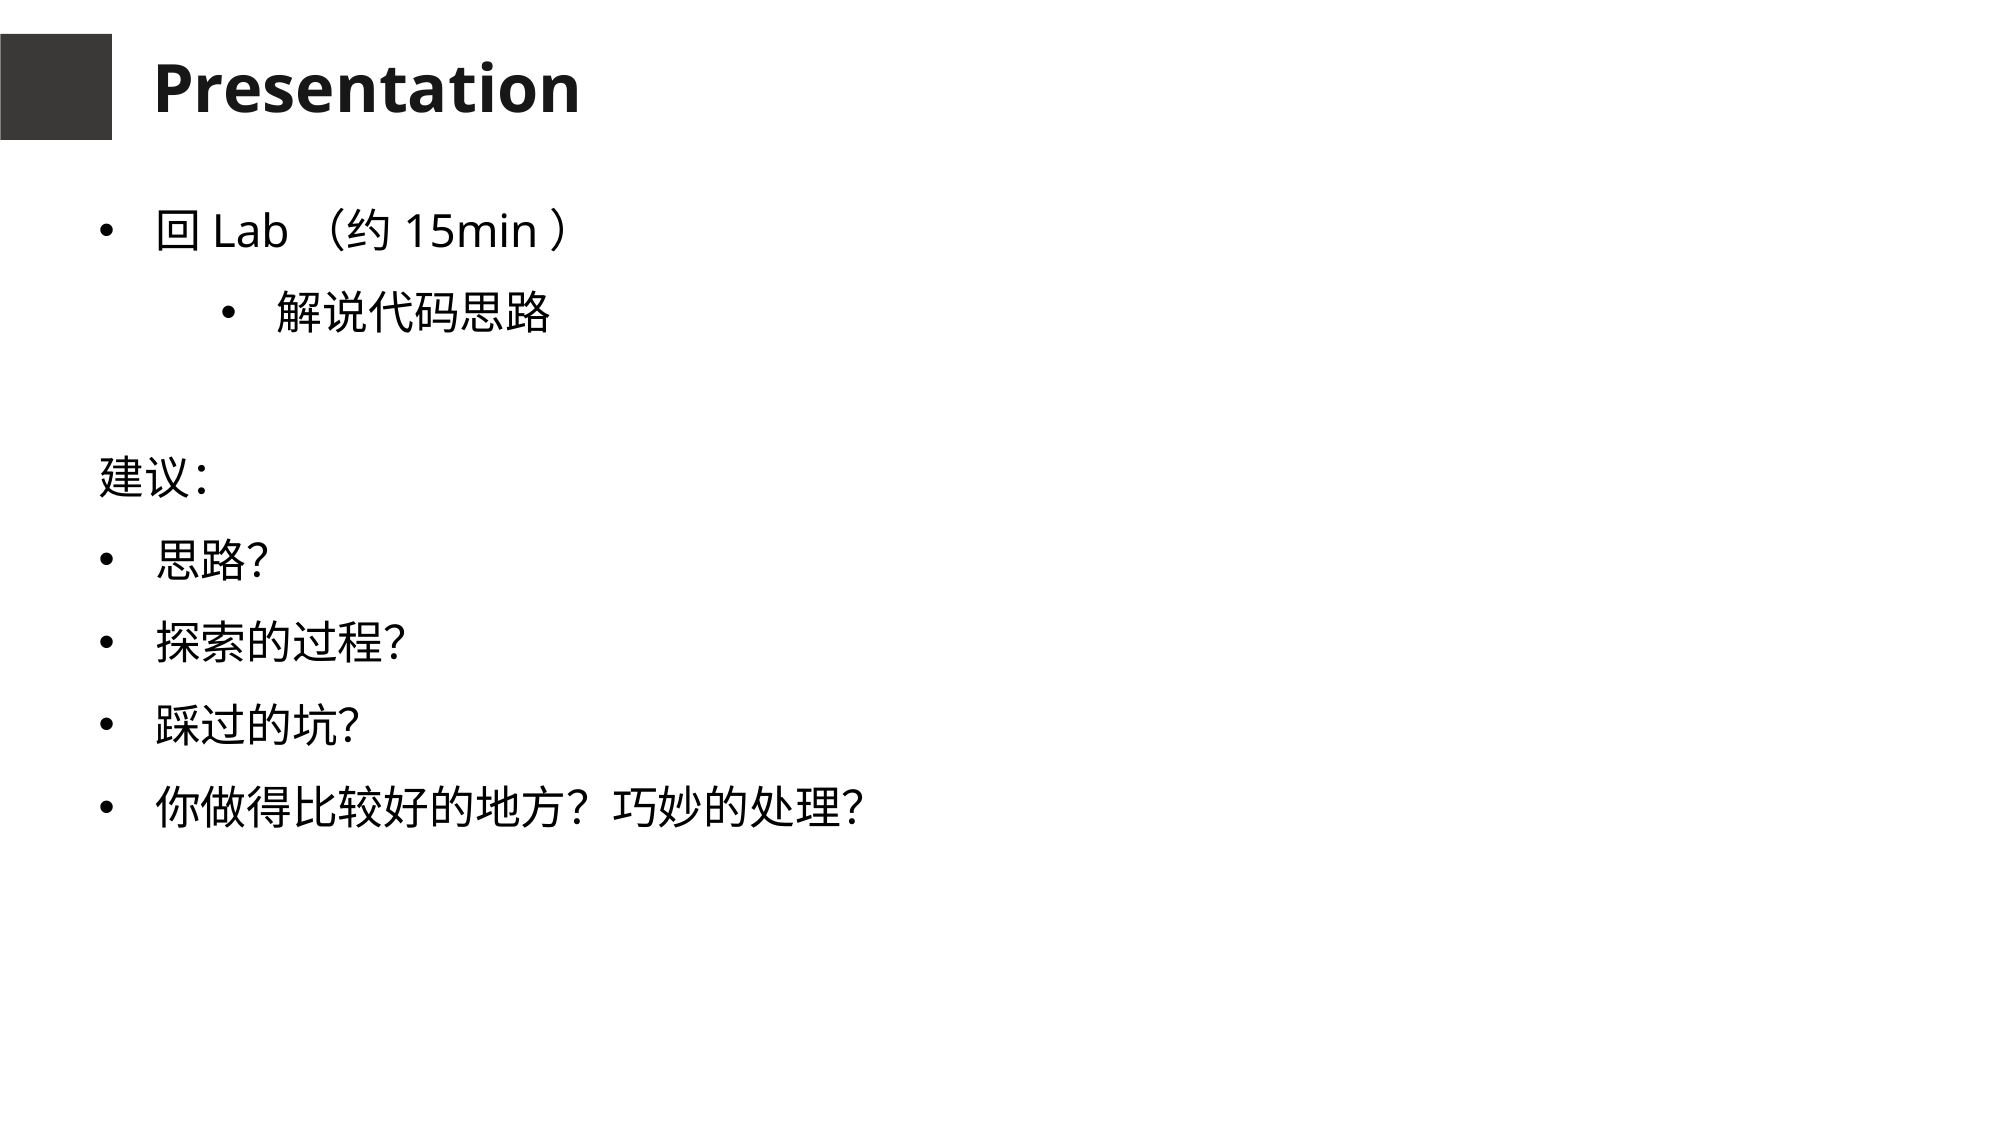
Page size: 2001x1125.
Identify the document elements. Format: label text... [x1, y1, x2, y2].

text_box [0, 6, 1715, 140]
text_box 回Lab（约15min） 解说代码思路 建议： 思路？ 探索的过程？ 踩过的坑？ 你做得比较好的地方？巧妙的处理？ [84, 166, 1878, 924]
